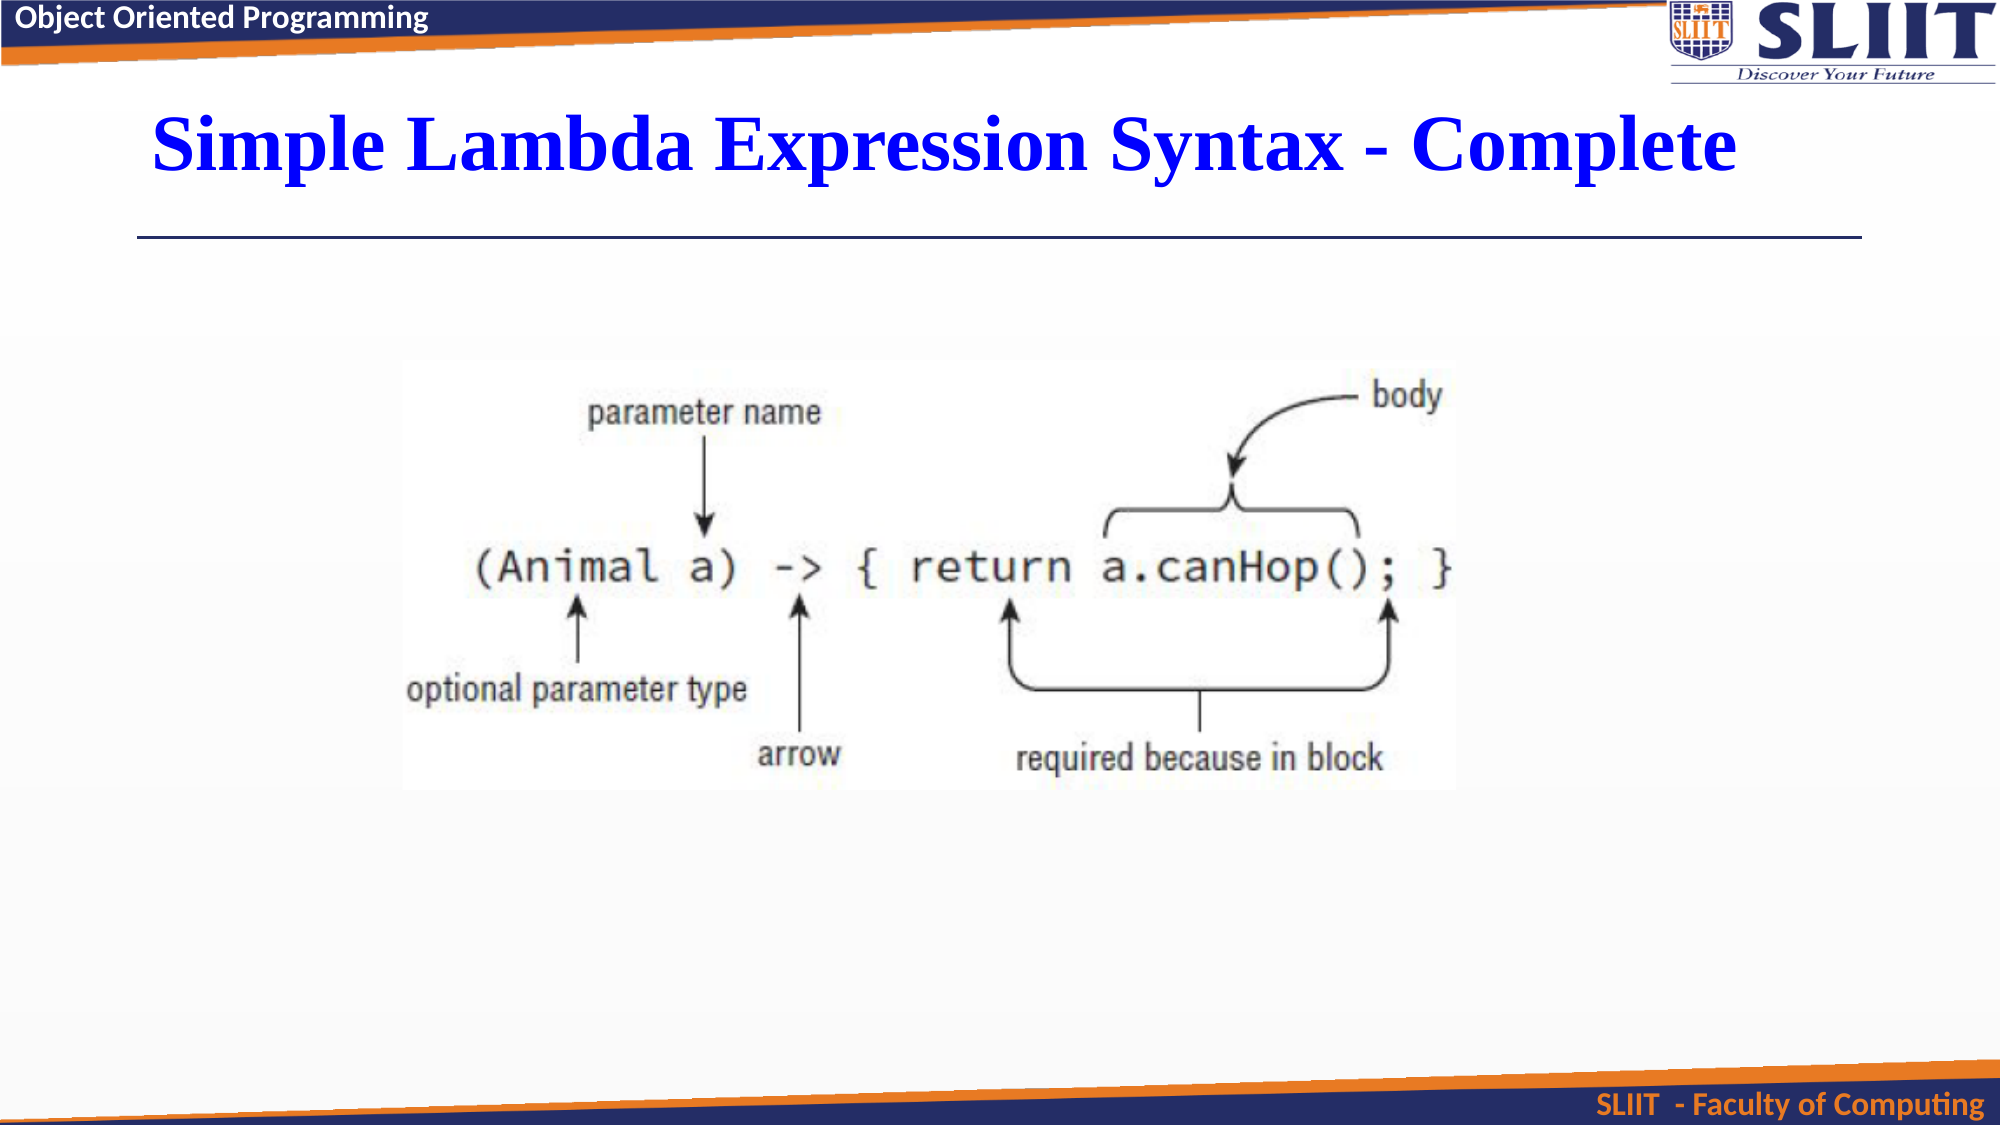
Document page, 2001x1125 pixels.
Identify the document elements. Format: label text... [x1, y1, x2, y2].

picture [0, 1050, 2000, 1125]
picture [1666, 0, 2000, 84]
picture [3, 2, 1665, 75]
picture [402, 360, 1457, 790]
title Simple Lambda Expression Syntax - Complete [136, 61, 1862, 229]
